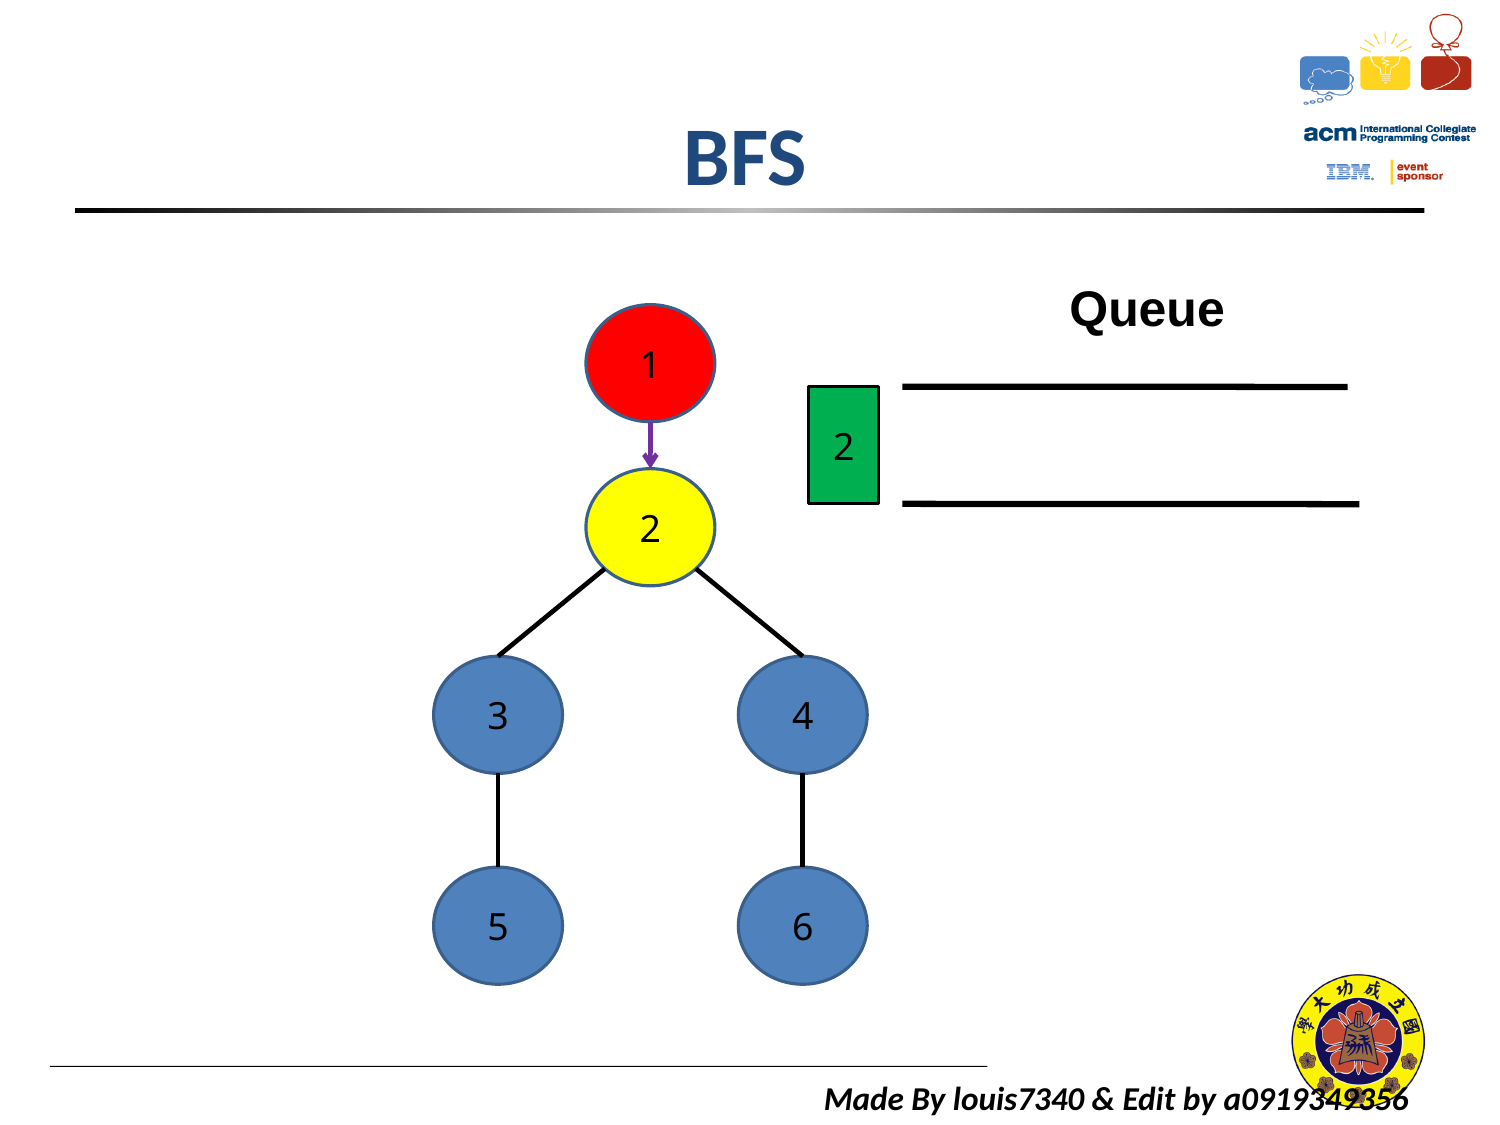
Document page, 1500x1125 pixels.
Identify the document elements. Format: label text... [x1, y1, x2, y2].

text_box 6 [736, 865, 869, 986]
picture [1282, 970, 1431, 1114]
text_box Queue [1054, 269, 1243, 345]
text_box 2 [584, 467, 717, 588]
title BFS [70, 58, 1421, 247]
text_box 5 [432, 865, 565, 986]
picture [1292, 11, 1480, 188]
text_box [705, 558, 794, 667]
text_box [507, 558, 596, 667]
text_box 3 [432, 654, 565, 775]
text_box 2 [807, 385, 880, 505]
text_box 1 [584, 303, 717, 424]
text_box 4 [736, 654, 869, 775]
